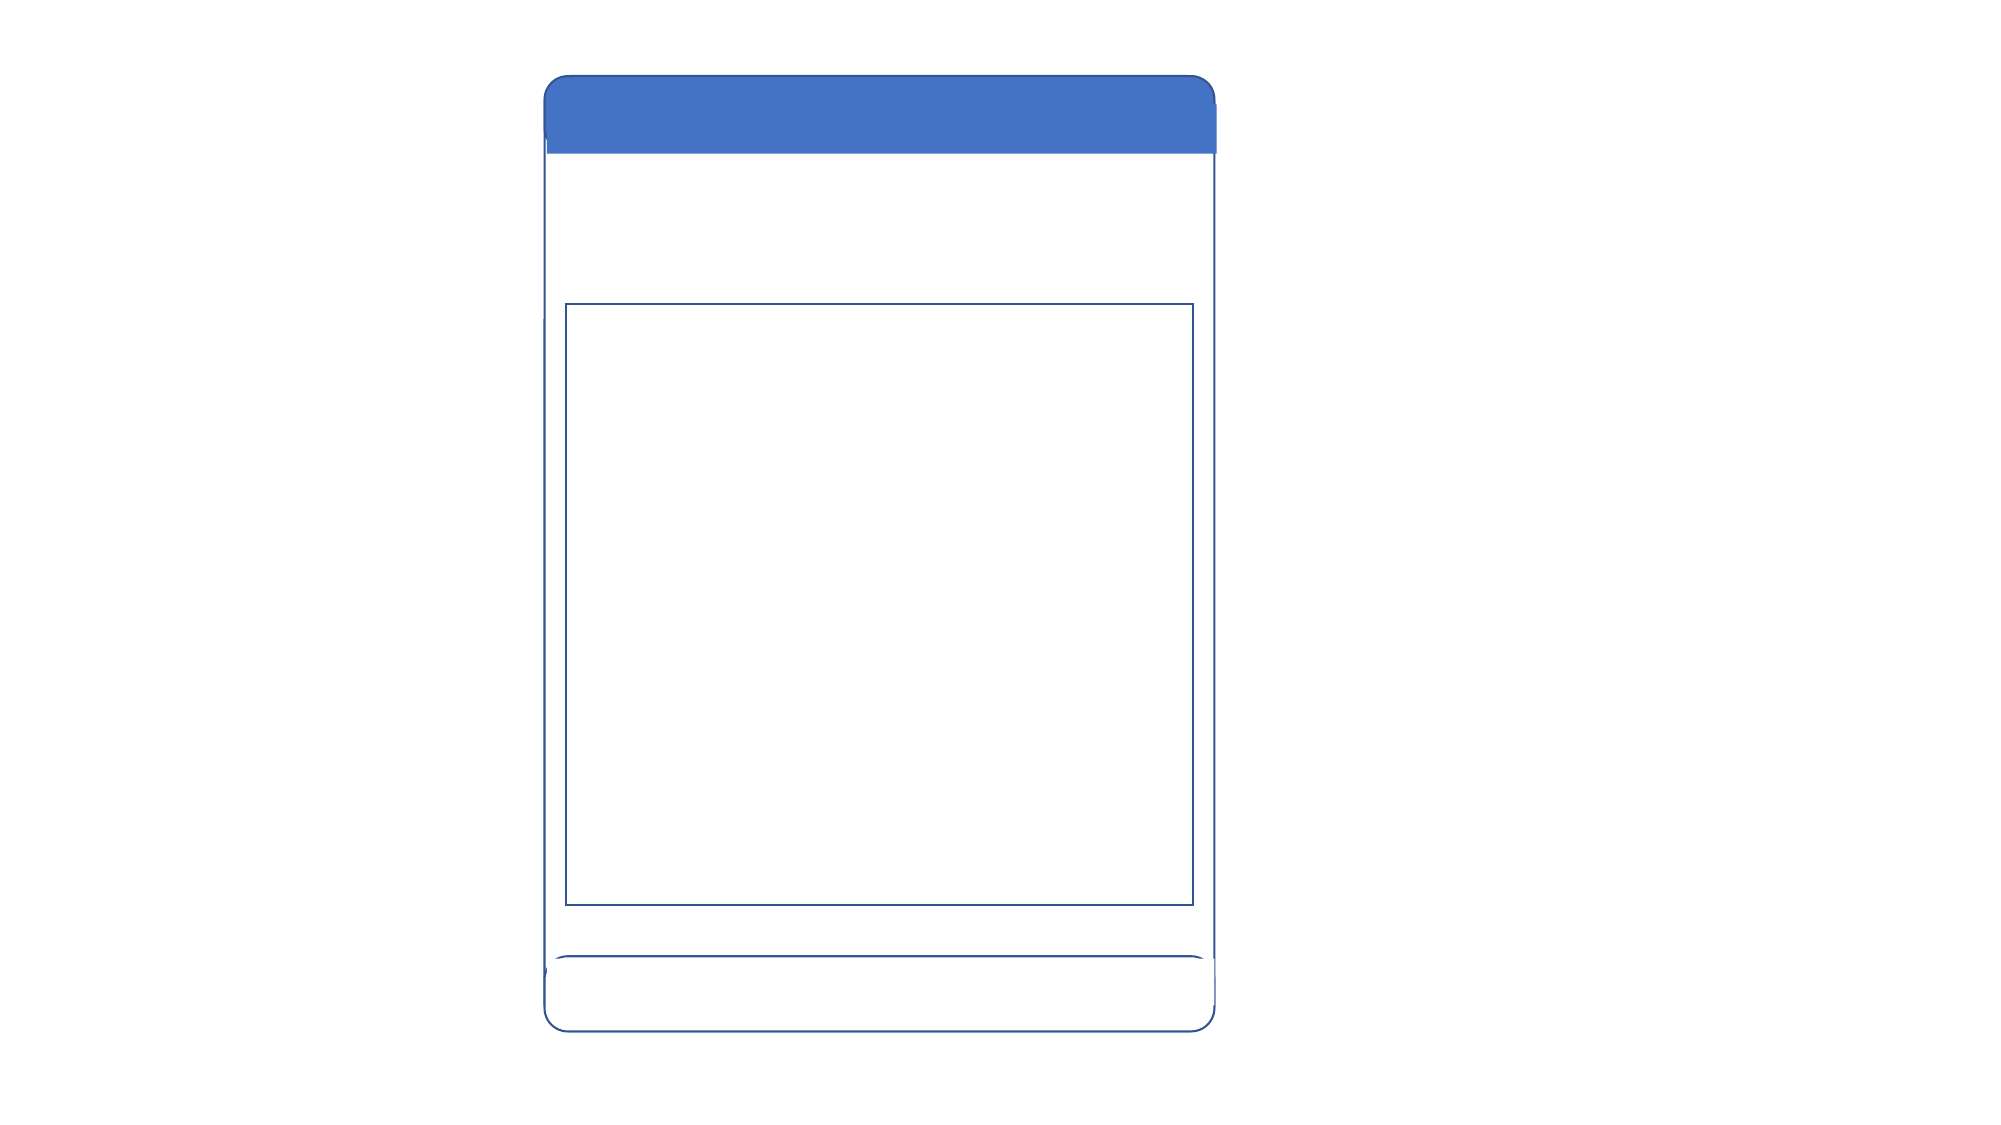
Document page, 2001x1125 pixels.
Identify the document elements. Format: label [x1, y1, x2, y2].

text_box [544, 75, 1217, 1032]
